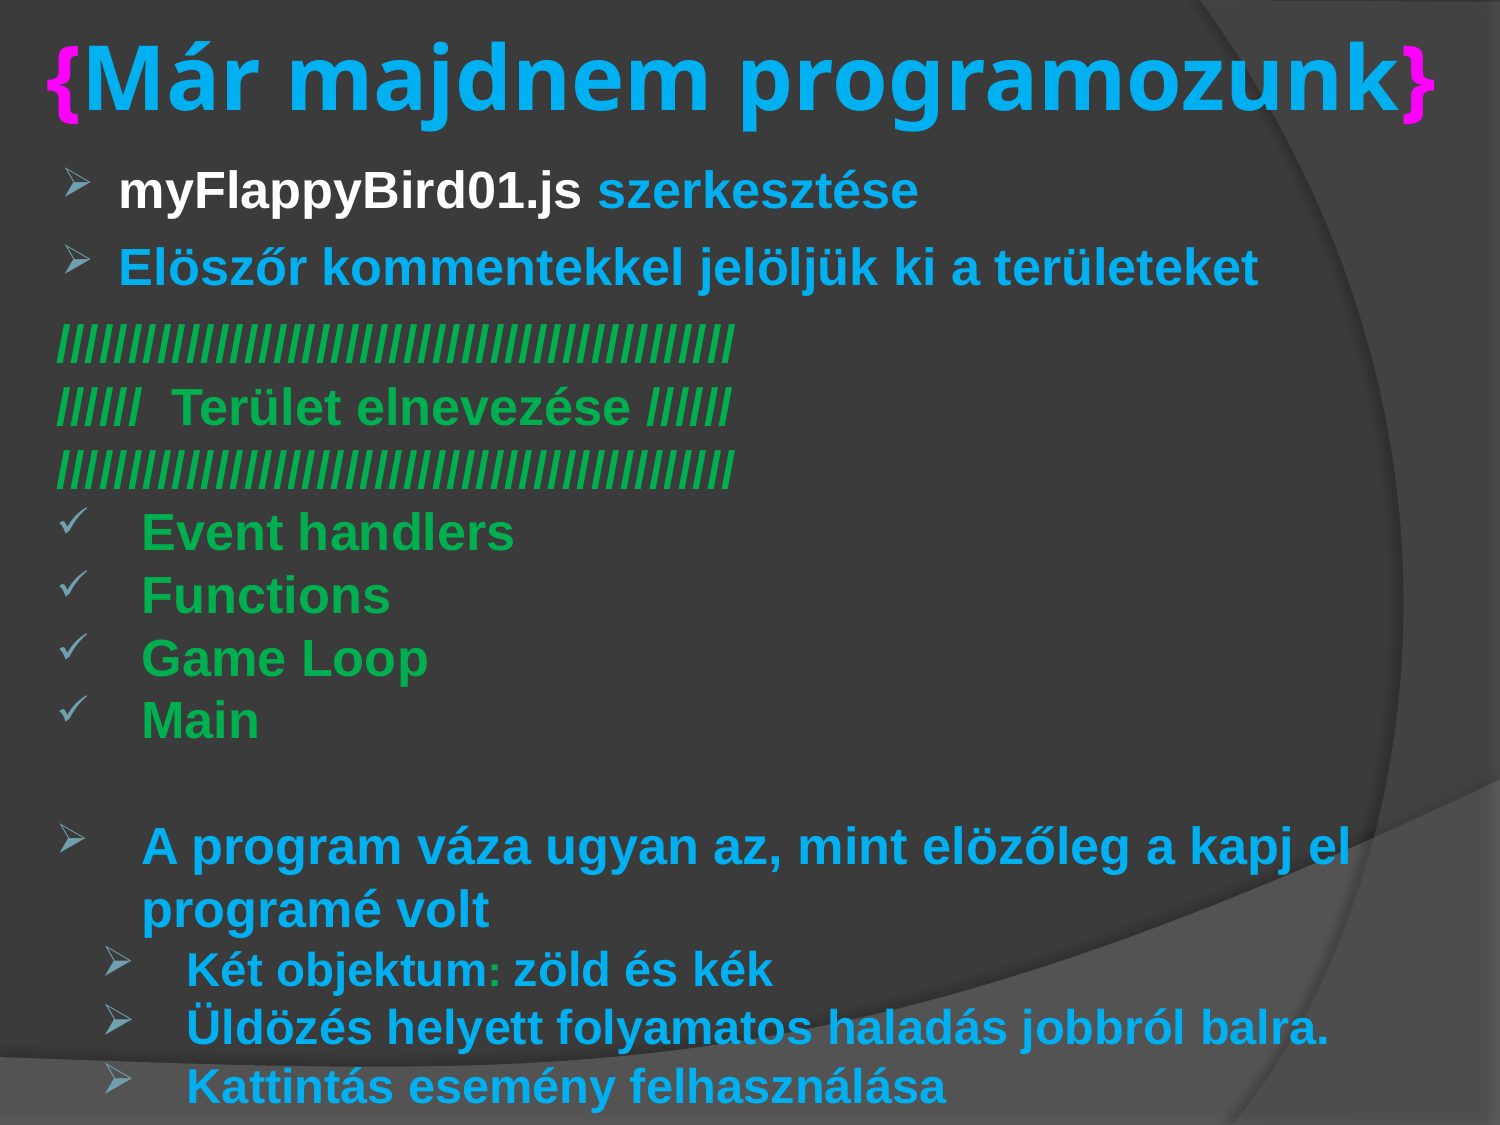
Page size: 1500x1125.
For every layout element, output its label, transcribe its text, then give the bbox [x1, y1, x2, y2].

list myFlappyBird01.js szerkesztése Elöszőr kommentekkel jelöljük ki a területeket /////////////////////////////////////////////// ////// Terület elnevezése ////// /////////////////////////////////////////////// Event handlers Functions Game Loop Main A program váza ugyan az, mint elözőleg a kapj el programé volt Két objektum: zöld és kék Üldözés helyett folyamatos haladás jobbról balra. Kattintás esemény felhasználása [41, 149, 1483, 1125]
title {Már majdnem programozunk} [0, 0, 1483, 149]
